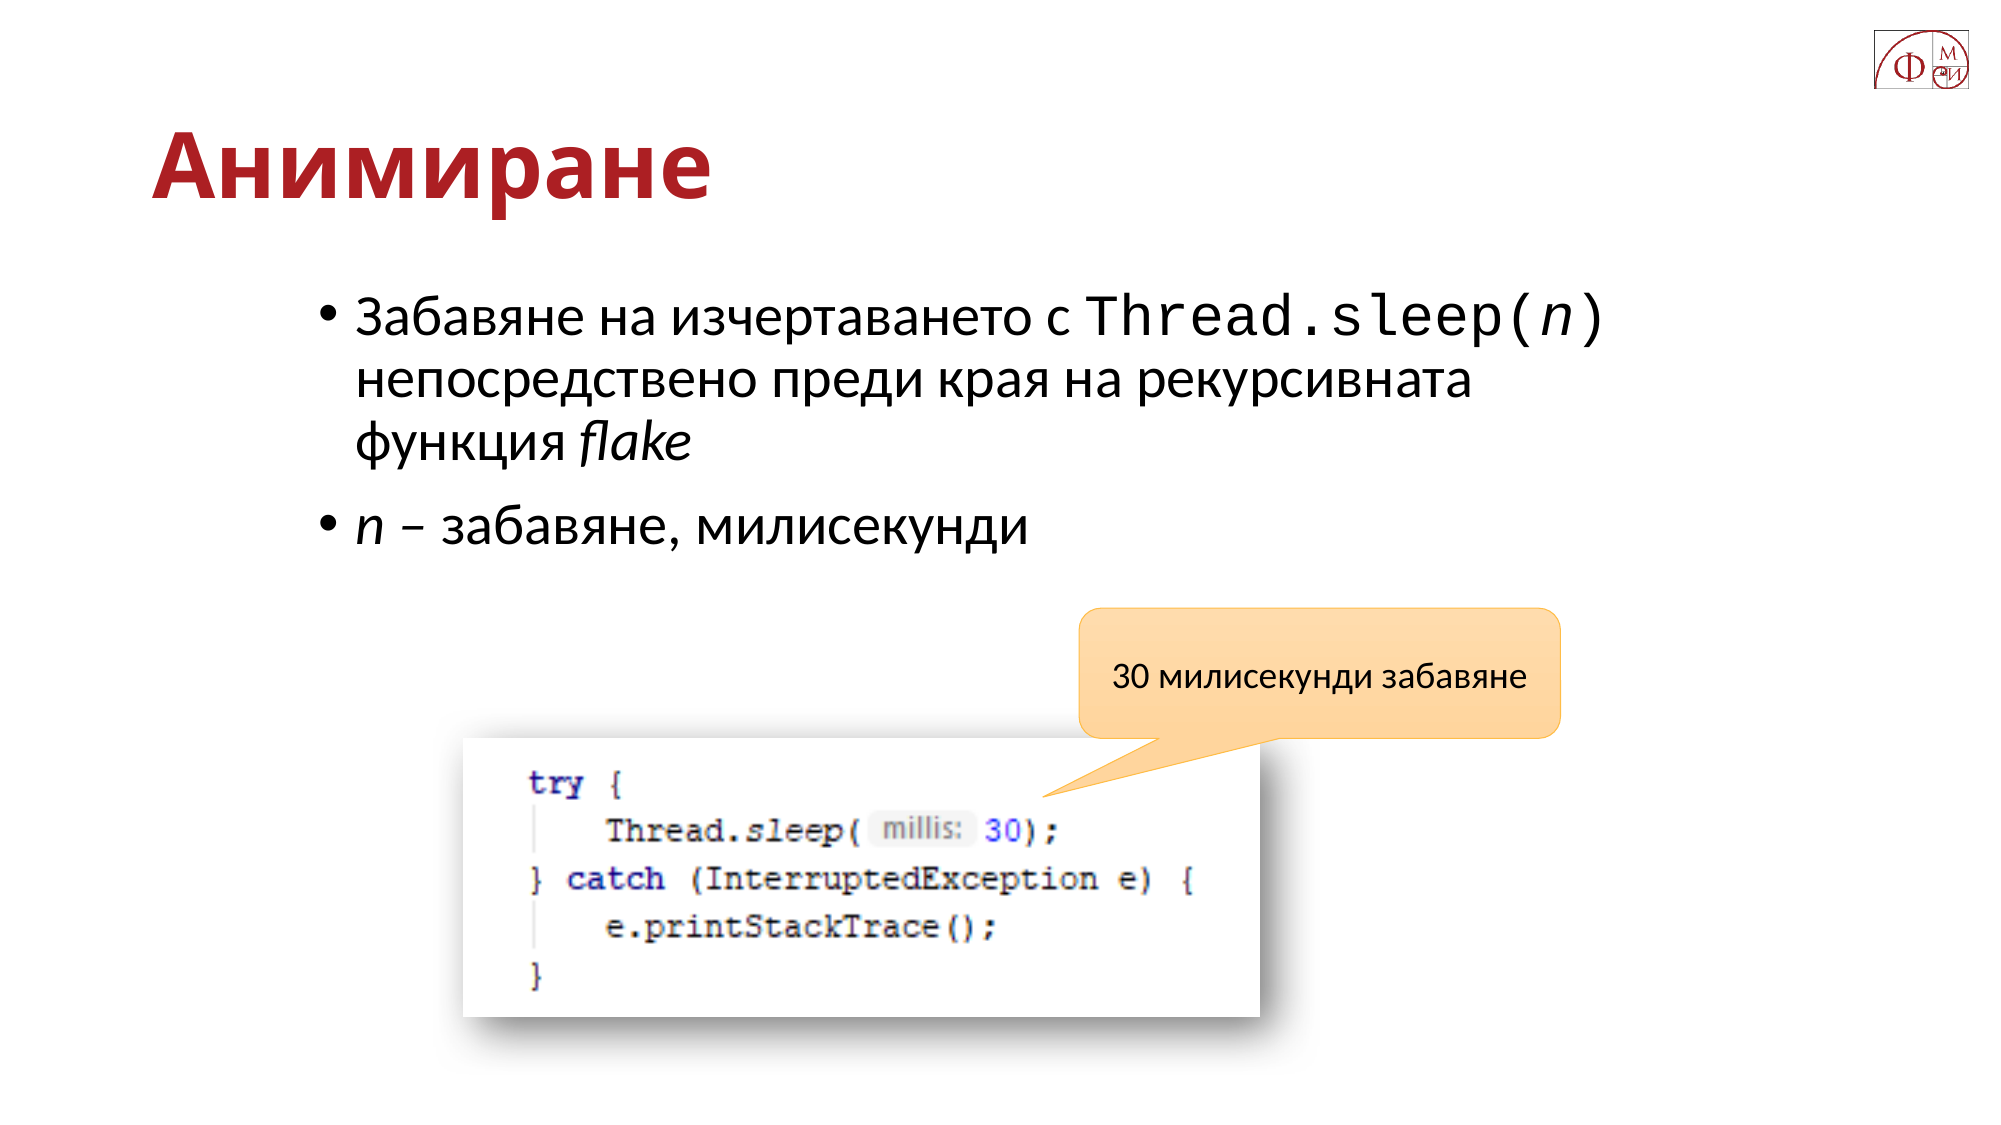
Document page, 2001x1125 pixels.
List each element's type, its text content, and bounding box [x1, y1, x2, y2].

list Забавяне на изчертаването с Thread.sleep(n) непосредствено преди края на рекурсивната функция flake n – забавяне, милисекунди [303, 277, 1654, 661]
title Анимиране [137, 59, 1863, 278]
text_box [463, 608, 1561, 1017]
picture [1874, 30, 1969, 89]
